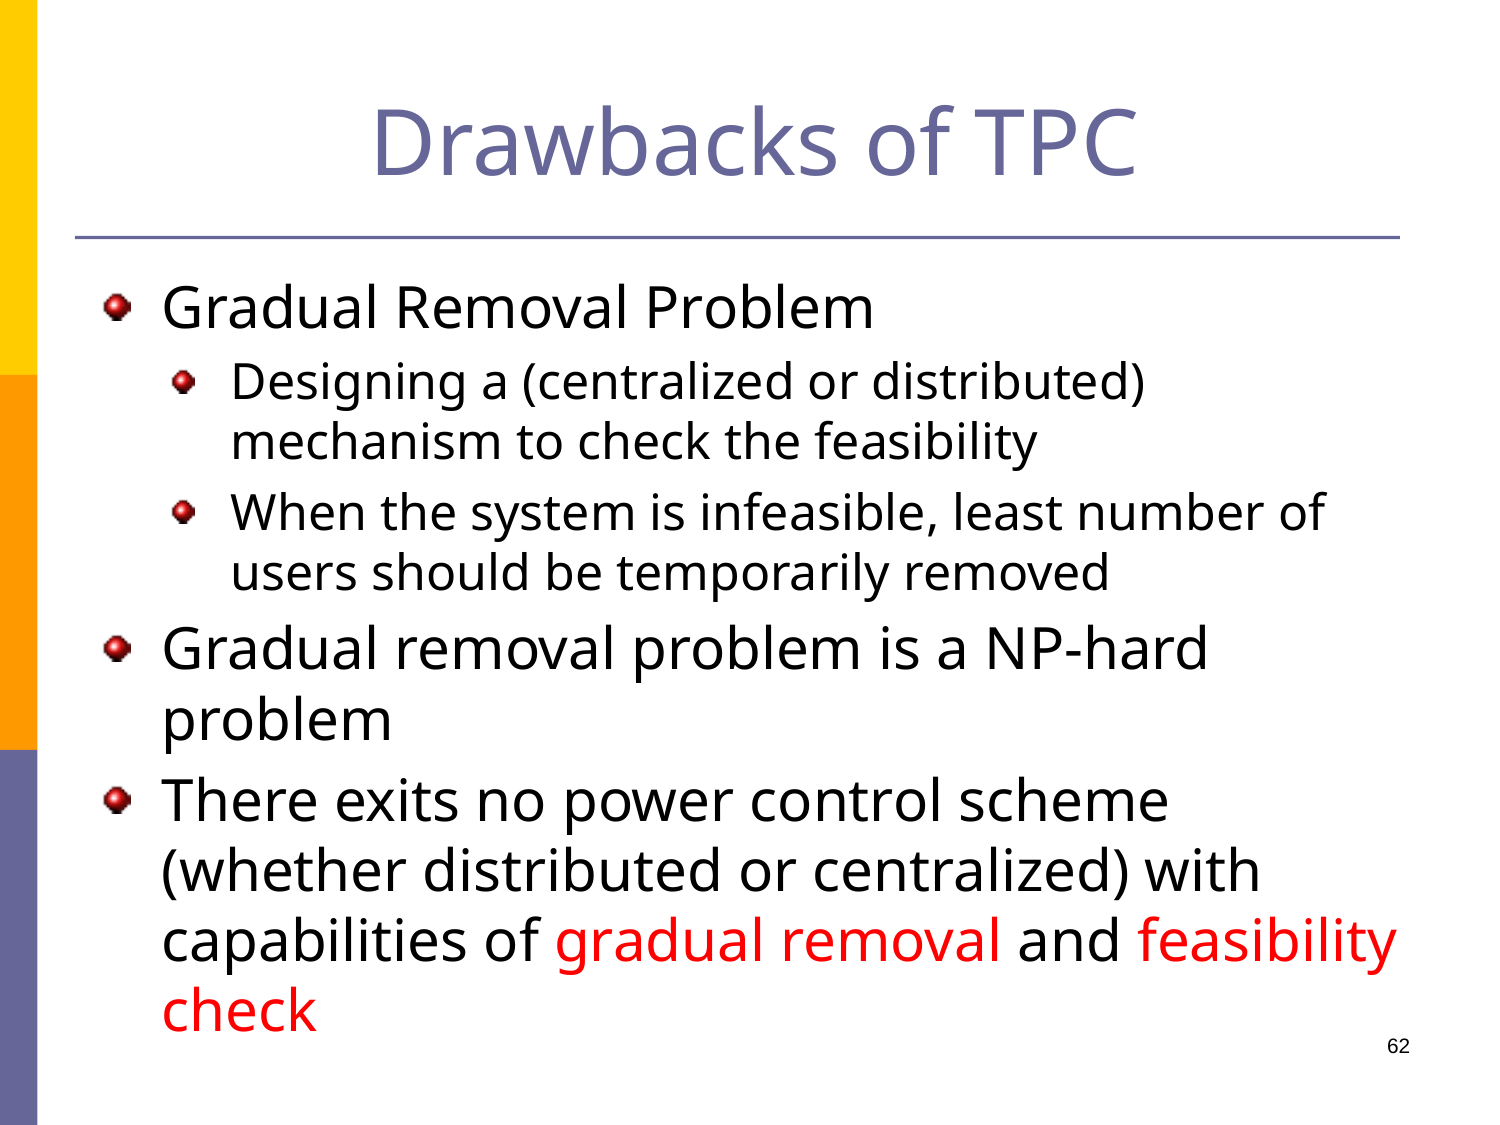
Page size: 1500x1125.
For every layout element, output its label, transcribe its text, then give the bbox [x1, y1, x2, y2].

list Gradual Removal Problem Designing a (centralized or distributed) mechanism to check the feasibility When the system is infeasible, least number of users should be temporarily removed Gradual removal problem is a NP-hard problem There exits no power control scheme (whether distributed or centralized) with capabilities of gradual removal and feasibility check [75, 262, 1425, 1006]
picture [168, 496, 195, 524]
picture [99, 782, 131, 814]
title Drawbacks of TPC [75, 45, 1425, 233]
picture [99, 289, 131, 321]
slide_number 62 [1074, 1024, 1426, 1101]
picture [99, 631, 131, 662]
picture [168, 366, 195, 394]
